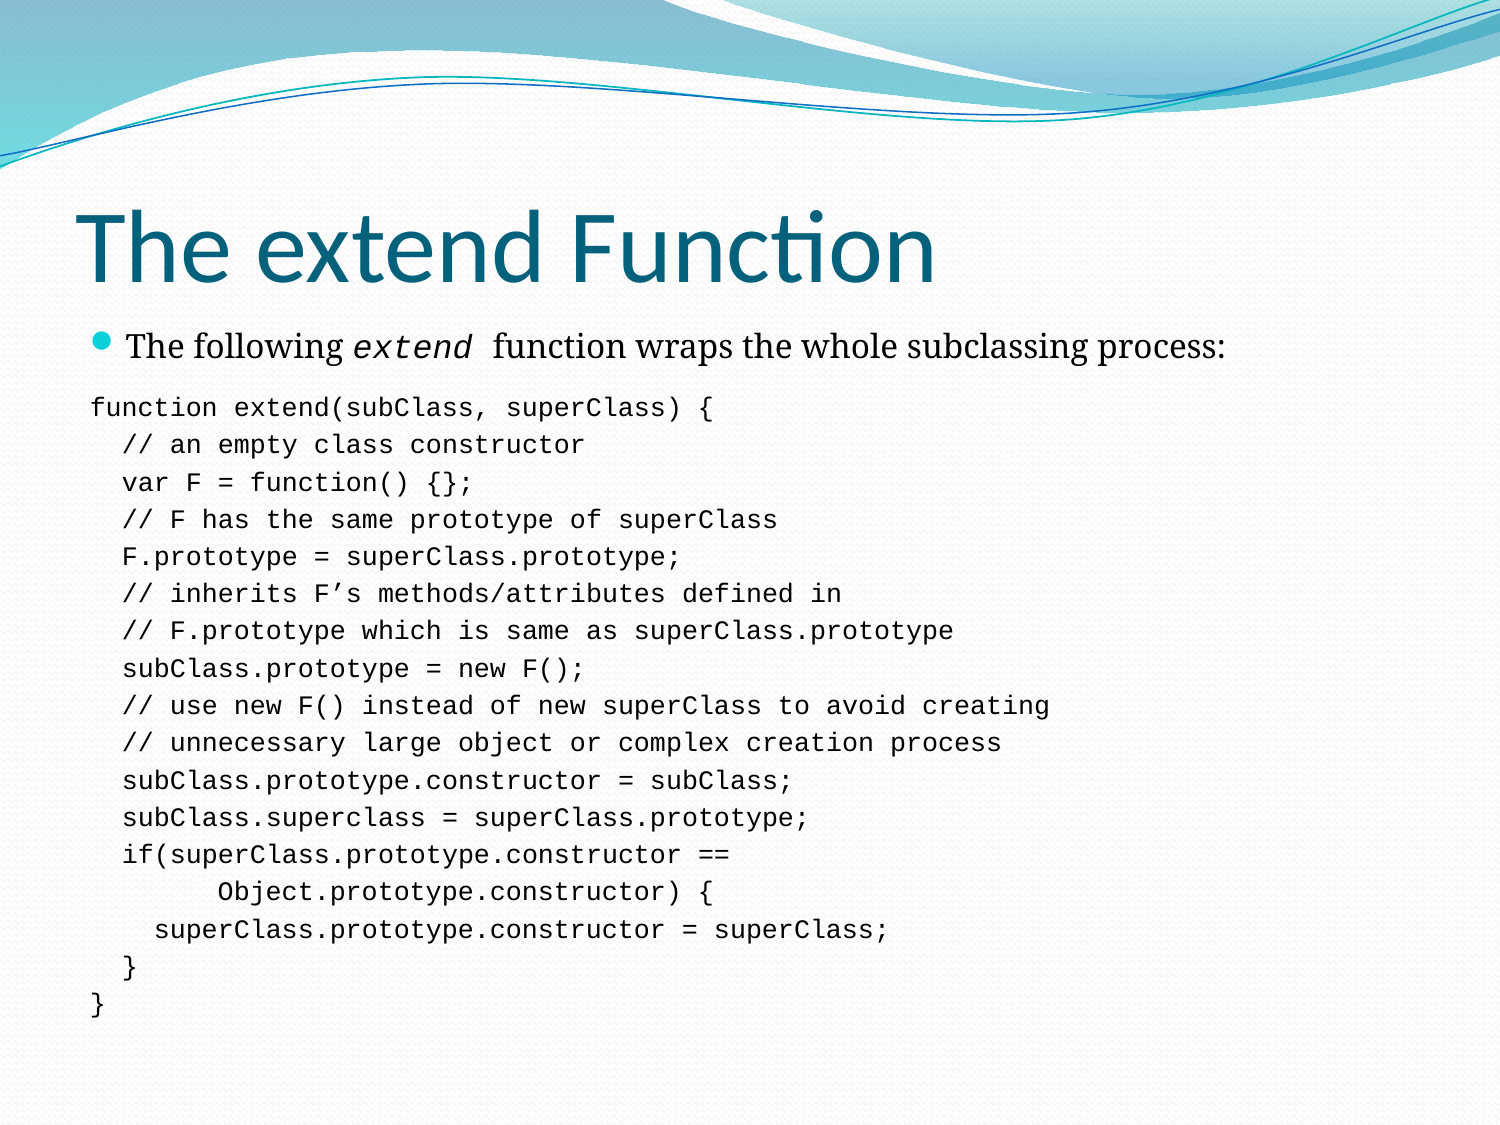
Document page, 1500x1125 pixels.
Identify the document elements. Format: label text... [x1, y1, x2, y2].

title The extend Function [75, 115, 1425, 303]
list The following extend function wraps the whole subclassing process: function extend(subClass, superClass) { // an empty class constructor var F = function() {}; // F has the same prototype of superClass F.prototype = superClass.prototype; // inherits F’s methods/attributes defined in // F.prototype which is same as superClass.prototype subClass.prototype = new F(); // use new F() instead of new superClass to avoid creating // unnecessary large object or complex creation process subClass.prototype.constructor = subClass; subClass.superclass = superClass.prototype; if(superClass.prototype.constructor == Object.prototype.constructor) { superClass.prototype.constructor = superClass; } } [75, 317, 1425, 1038]
